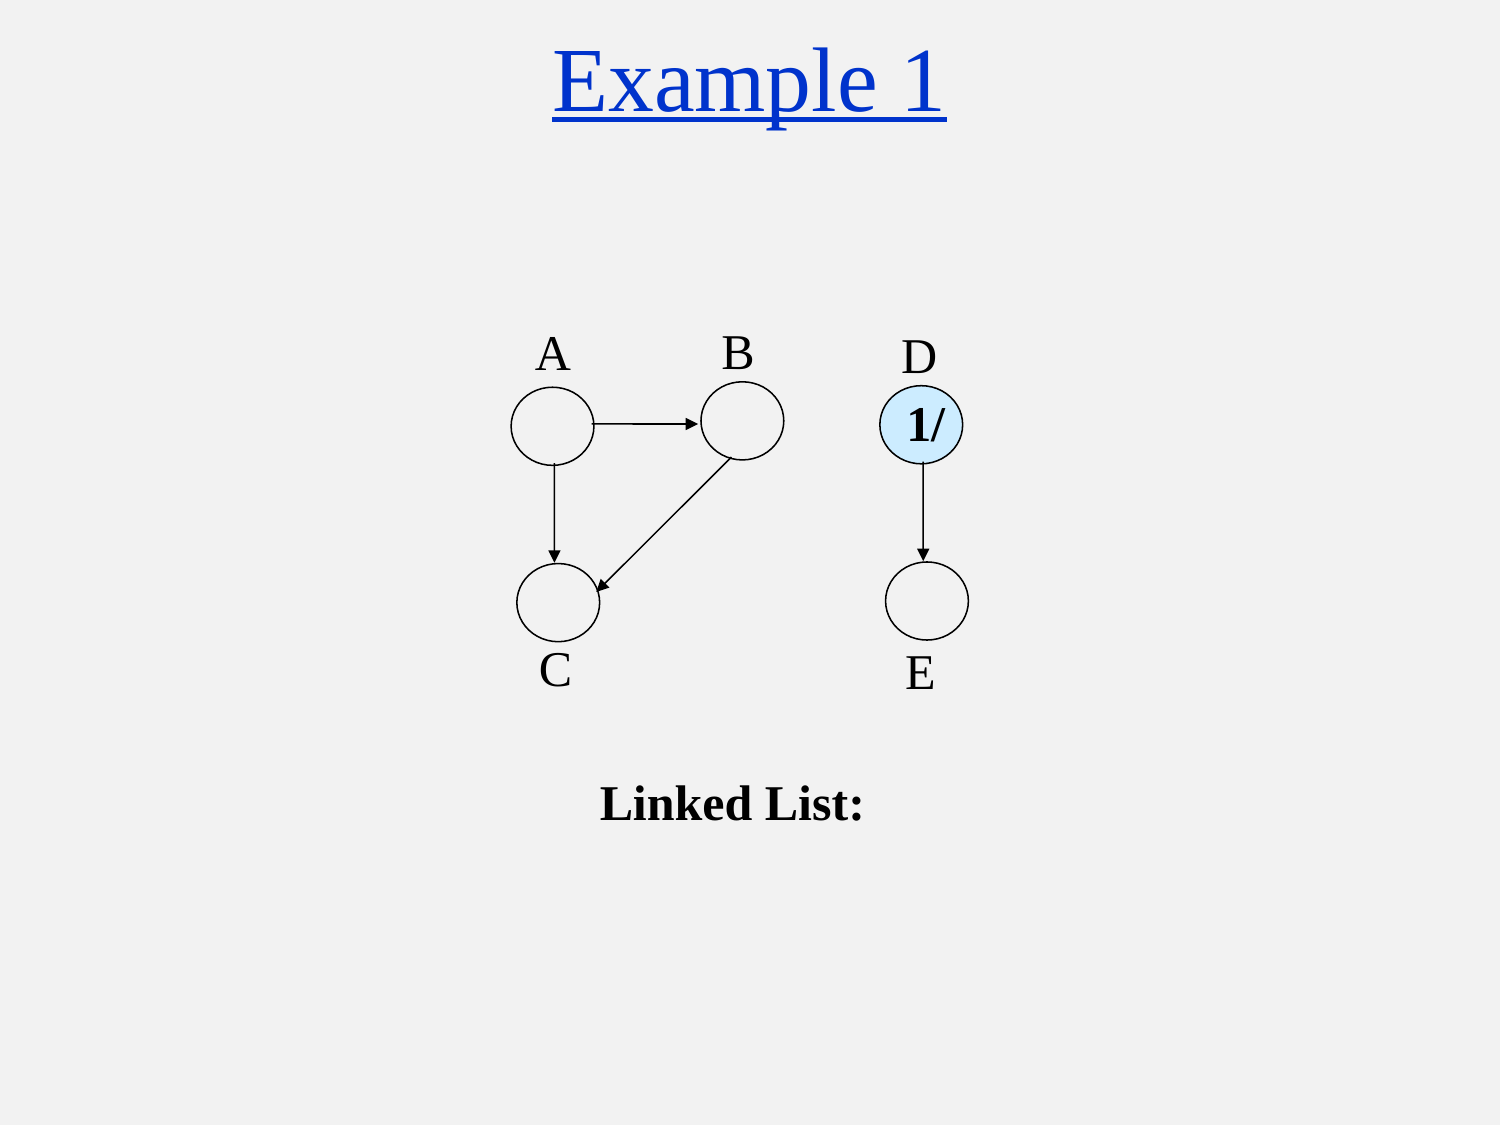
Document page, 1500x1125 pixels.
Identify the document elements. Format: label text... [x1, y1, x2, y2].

text_box A [520, 313, 586, 389]
text_box [700, 388, 784, 460]
text_box [591, 417, 699, 431]
text_box [879, 398, 891, 452]
text_box [917, 461, 930, 562]
text_box D [886, 316, 953, 392]
text_box [596, 456, 732, 592]
text_box [548, 463, 561, 563]
text_box B [706, 312, 770, 388]
text_box [511, 389, 594, 466]
text_box C [523, 629, 587, 704]
text_box E [890, 632, 951, 707]
text_box [903, 460, 939, 464]
text_box 1/ [891, 384, 961, 460]
text_box [885, 561, 969, 633]
title Example 1 [0, 0, 1500, 150]
text_box Linked List: [584, 763, 881, 839]
text_box [516, 563, 600, 631]
